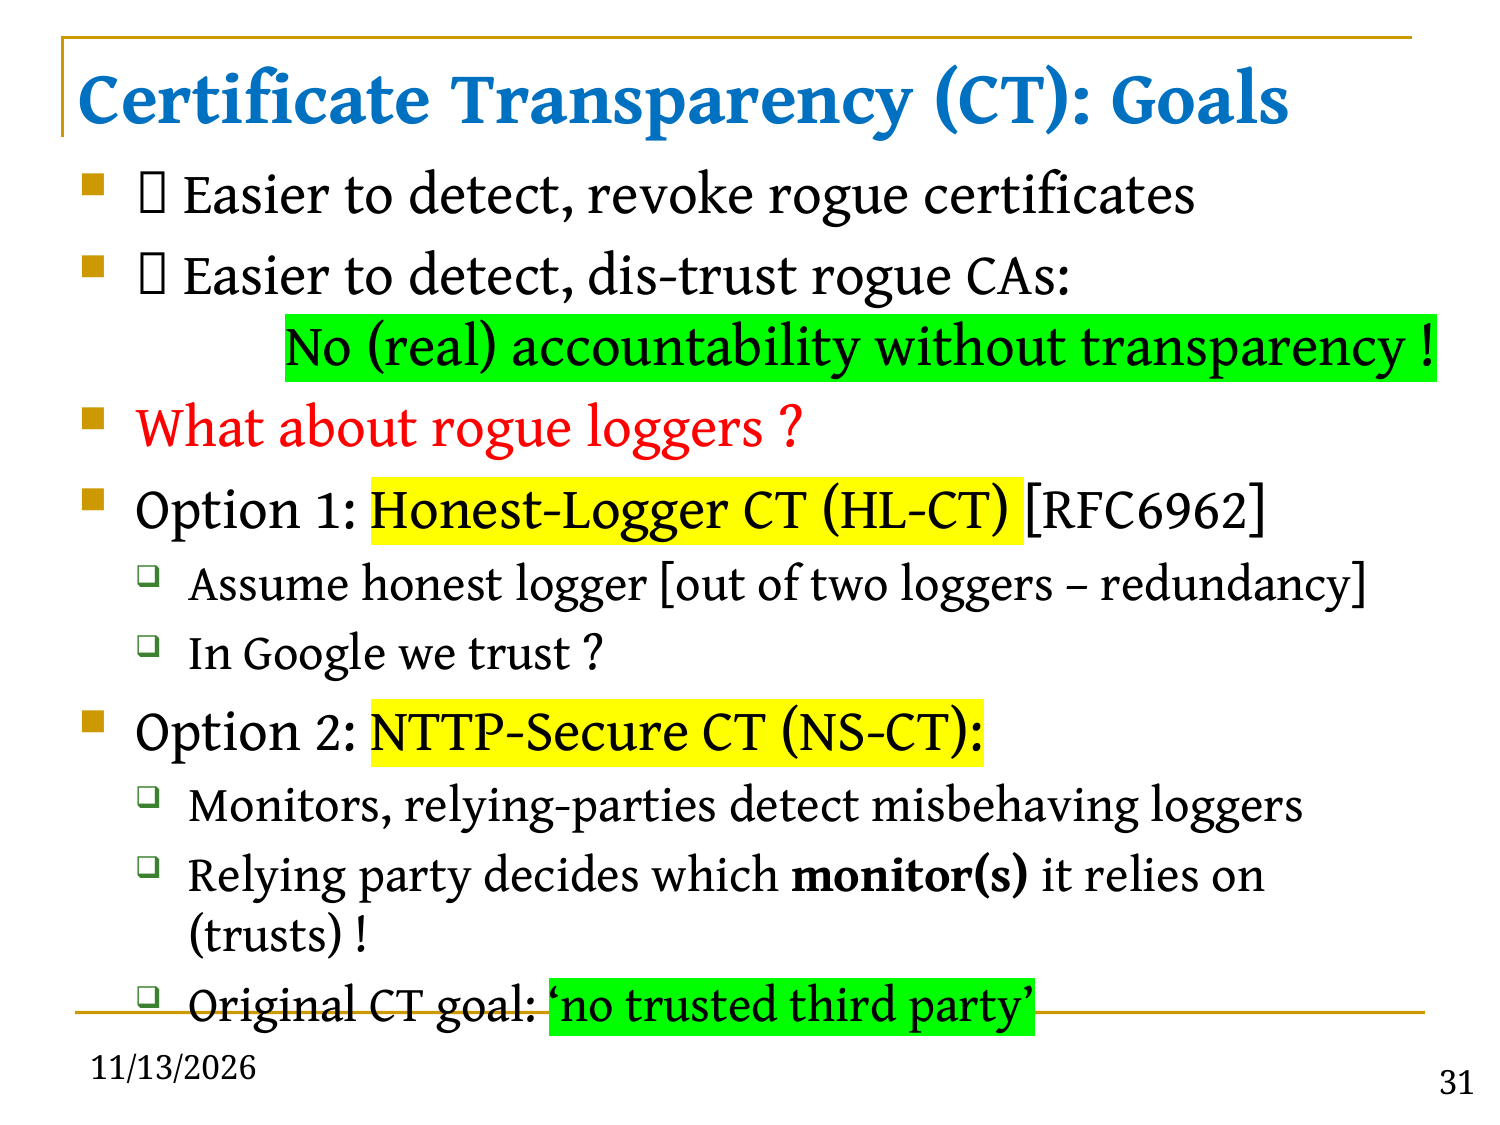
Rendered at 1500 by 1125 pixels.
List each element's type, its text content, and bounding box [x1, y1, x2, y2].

list  Easier to detect, revoke rogue certificates  Easier to detect, dis-trust rogue CAs: No (real) accountability without transparency ! What about rogue loggers ? Option 1: Honest-Logger CT (HL-CT) [RFC6962] Assume honest logger [out of two loggers – redundancy] In Google we trust ? Option 2: NTTP-Secure CT (NS-CT): Monitors, relying-parties detect misbehaving loggers Relying party decides which monitor(s) it relies on (trusts) ! Original CT goal: ‘no trusted third party’ [63, 147, 1460, 1084]
slide_number 31 [1140, 1038, 1491, 1114]
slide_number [75, 1024, 425, 1100]
title Certificate Transparency (CT): Goals [63, 41, 1425, 137]
